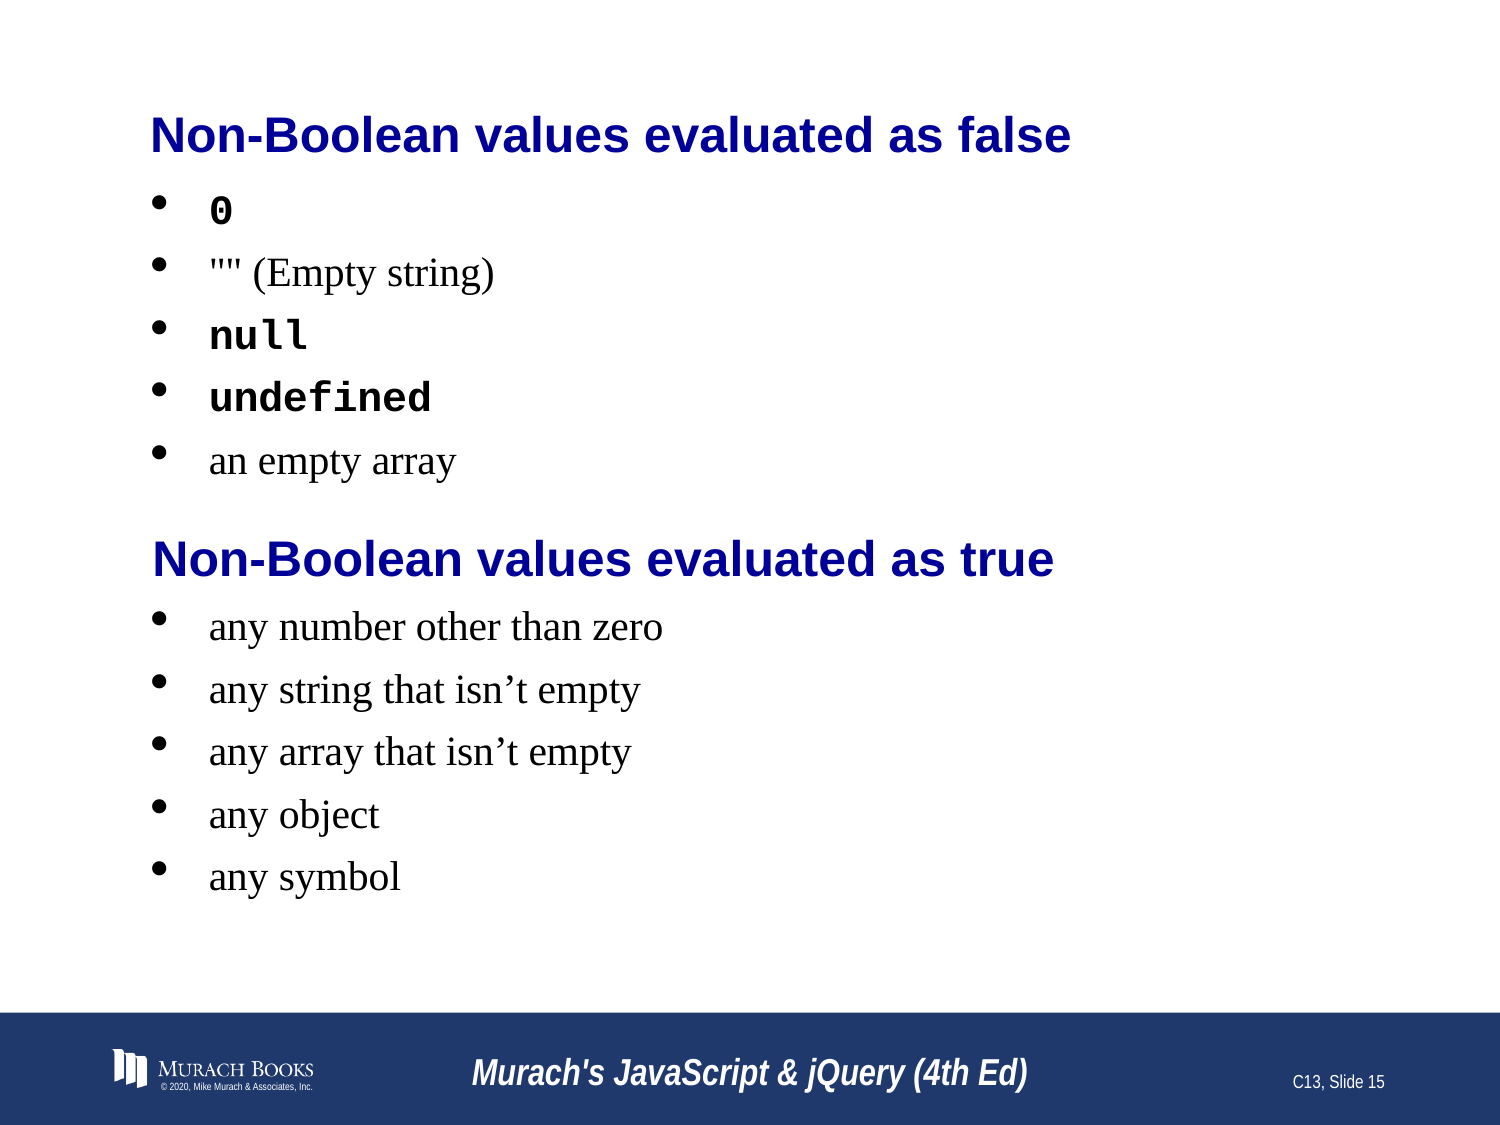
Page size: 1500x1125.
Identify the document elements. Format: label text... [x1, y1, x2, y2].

slide_number Murach's JavaScript & jQuery (4th Ed) [463, 1025, 1050, 1100]
list 0 "" (Empty string) null undefined an empty array Non-Boolean values evaluated as true any number other than zero any string that isn’t empty any array that isn’t empty any object any symbol [137, 174, 1350, 975]
footer © 2020, Mike Murach & Associates, Inc. [12, 1025, 463, 1100]
slide_number C13, Slide 15 [1087, 1025, 1400, 1100]
title Non-Boolean values evaluated as false [150, 102, 1350, 164]
